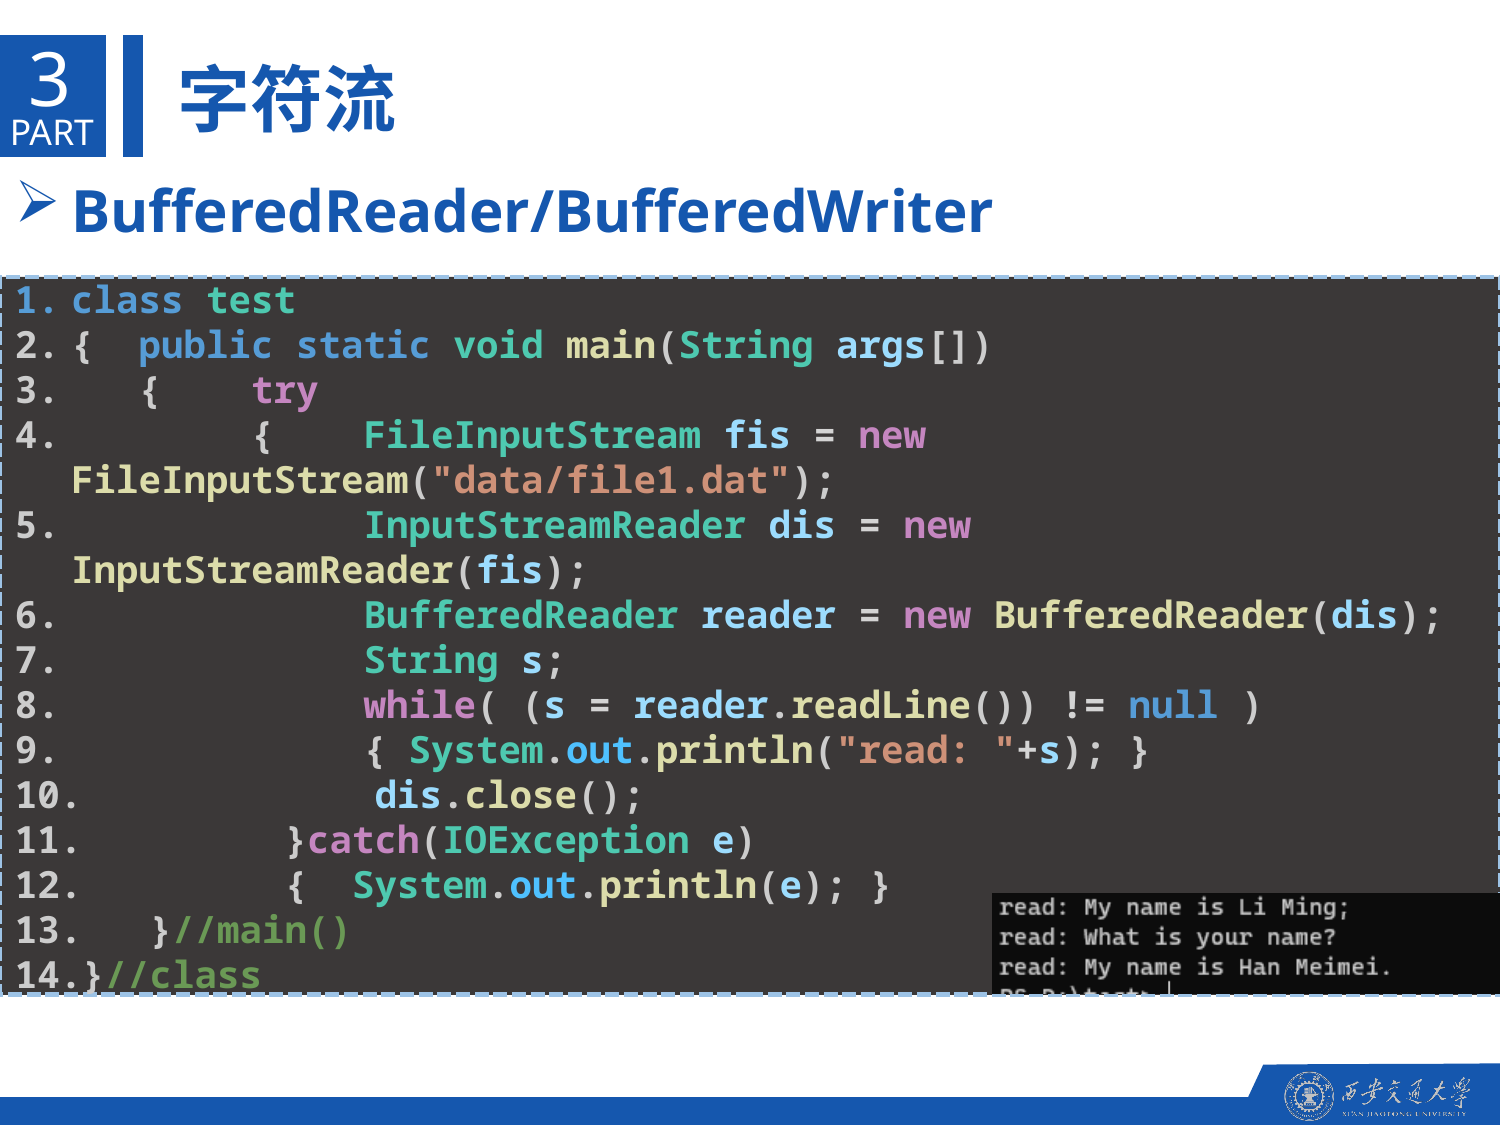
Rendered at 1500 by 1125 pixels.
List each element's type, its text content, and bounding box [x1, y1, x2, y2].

text_box BufferedReader/BufferedWriter [0, 152, 1500, 276]
text_box 字符流 [163, 45, 412, 149]
text_box PART [9, 109, 95, 152]
text_box class test { public static void main(String args[]) { try { FileInputStream fis = new FileInputStream("data/file1.dat"); InputStreamReader dis = new InputStreamReader(fis); BufferedReader reader = new BufferedReader(dis); String s; while( (s = reader.readLine()) != null ) { System.out.println("read: "+s); } dis.close(); }catch(IOException e) { System.out.println(e); } }//main() }//class [0, 276, 1500, 996]
picture [992, 893, 1500, 994]
text_box 3 [14, 23, 87, 129]
